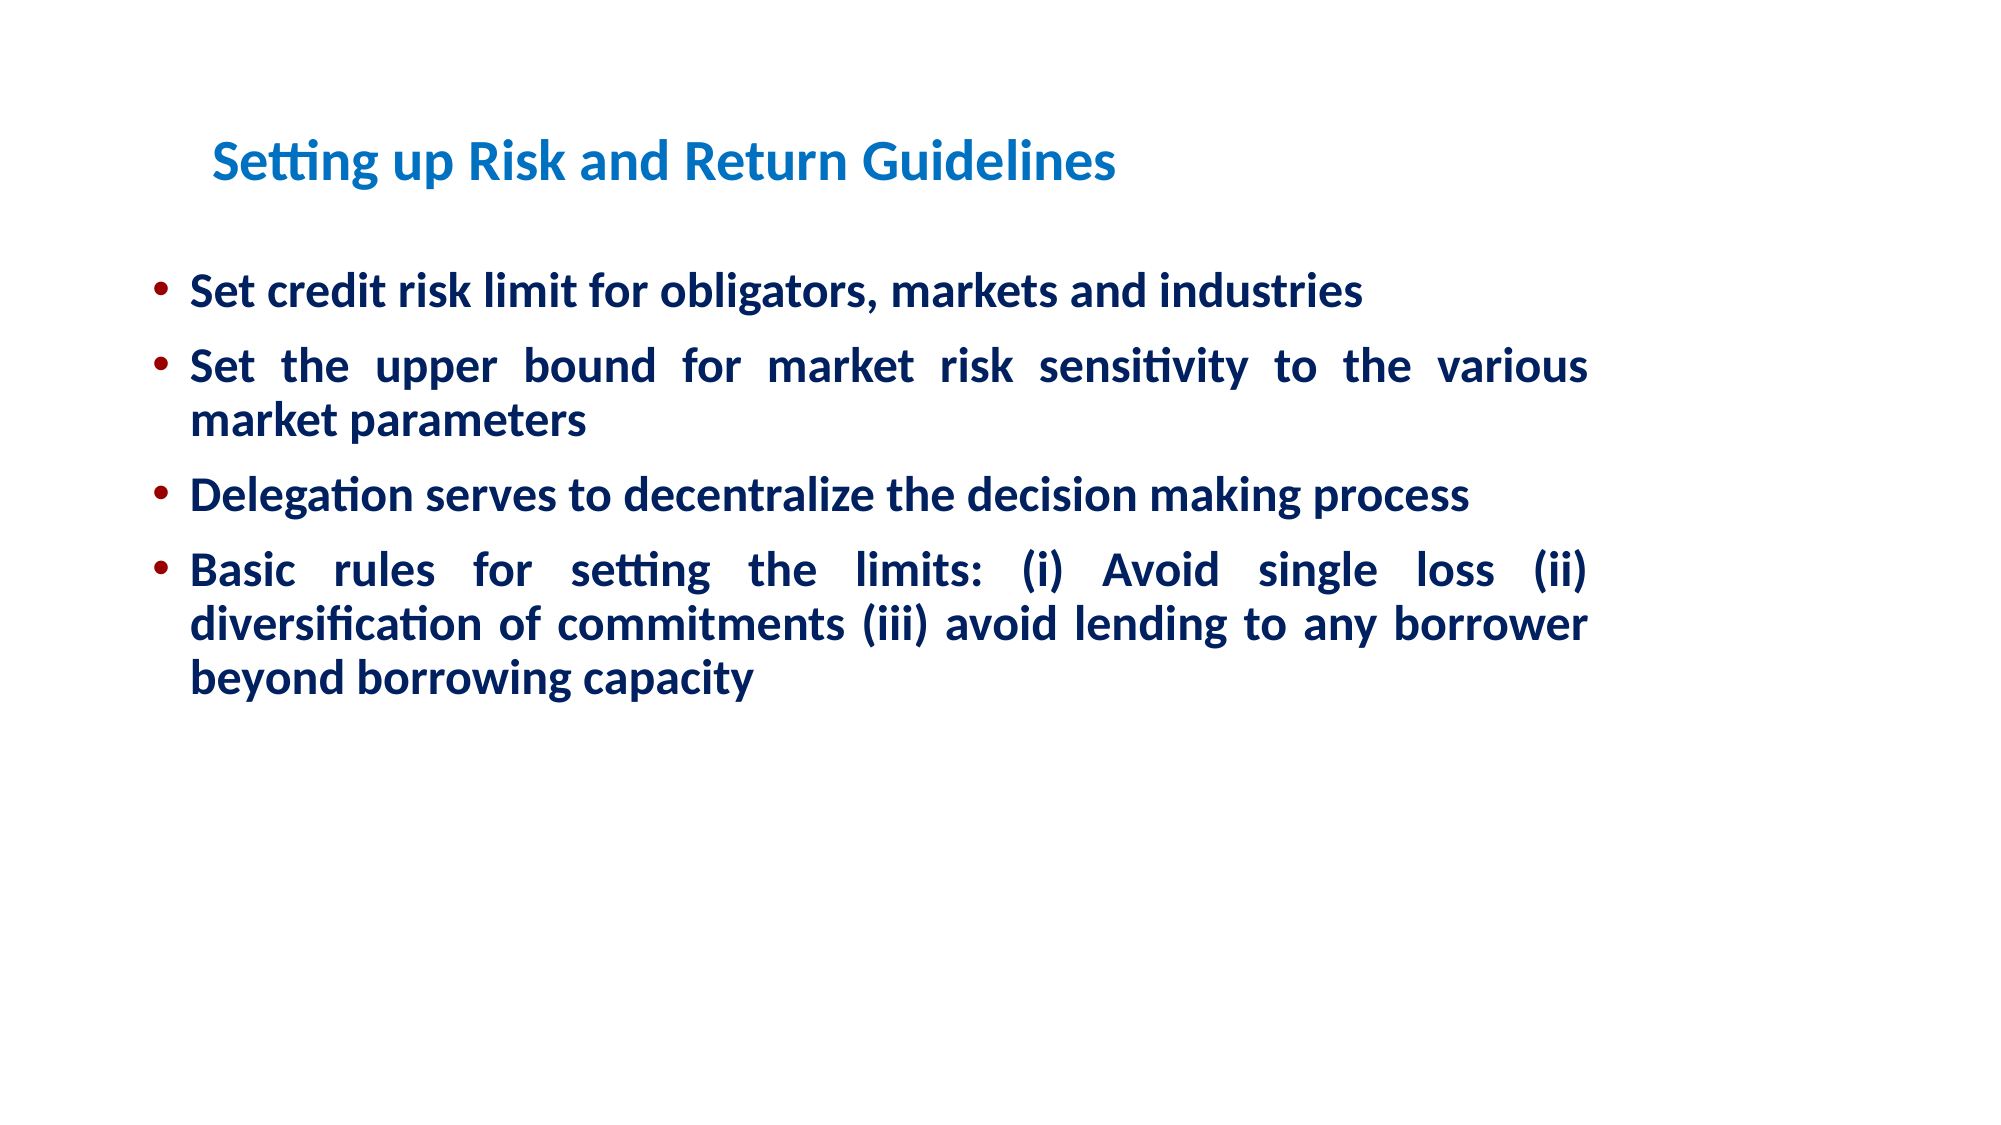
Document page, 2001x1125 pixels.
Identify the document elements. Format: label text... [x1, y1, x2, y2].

list Set credit risk limit for obligators, markets and industries Set the upper bound for market risk sensitivity to the various market parameters Delegation serves to decentralize the decision making process Basic rules for setting the limits: (i) Avoid single loss (ii) diversification of commitments (iii) avoid lending to any borrower beyond borrowing capacity [137, 257, 1605, 792]
text_box Setting up Risk and Return Guidelines [197, 114, 1724, 200]
